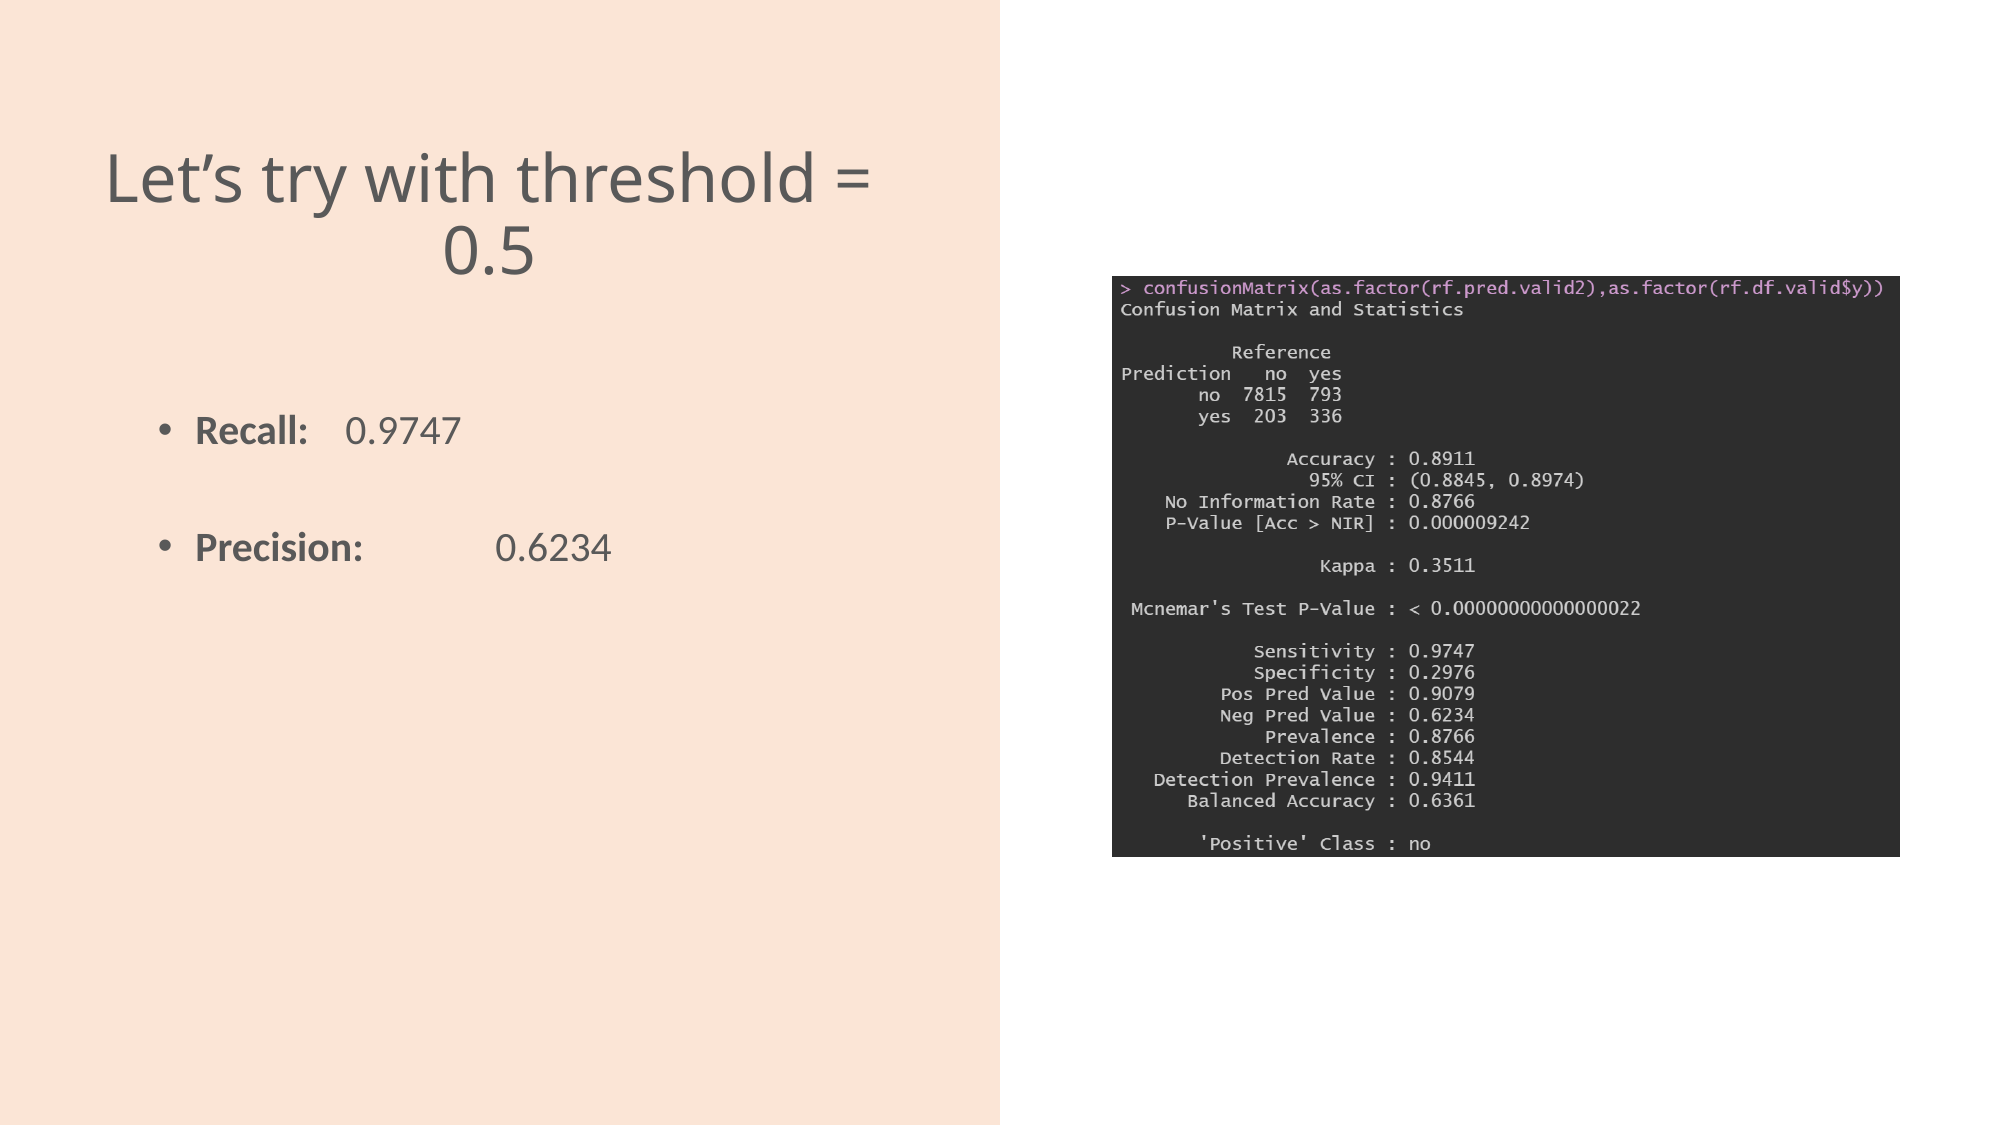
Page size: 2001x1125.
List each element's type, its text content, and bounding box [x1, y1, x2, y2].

text_box [0, 0, 1001, 1125]
picture [1112, 276, 1900, 857]
text_box [1001, 0, 2000, 1125]
list Recall: 0.9747 Precision: 0.6234 [142, 401, 858, 1020]
title Let’s try with threshold = 0.5 [89, 54, 890, 297]
